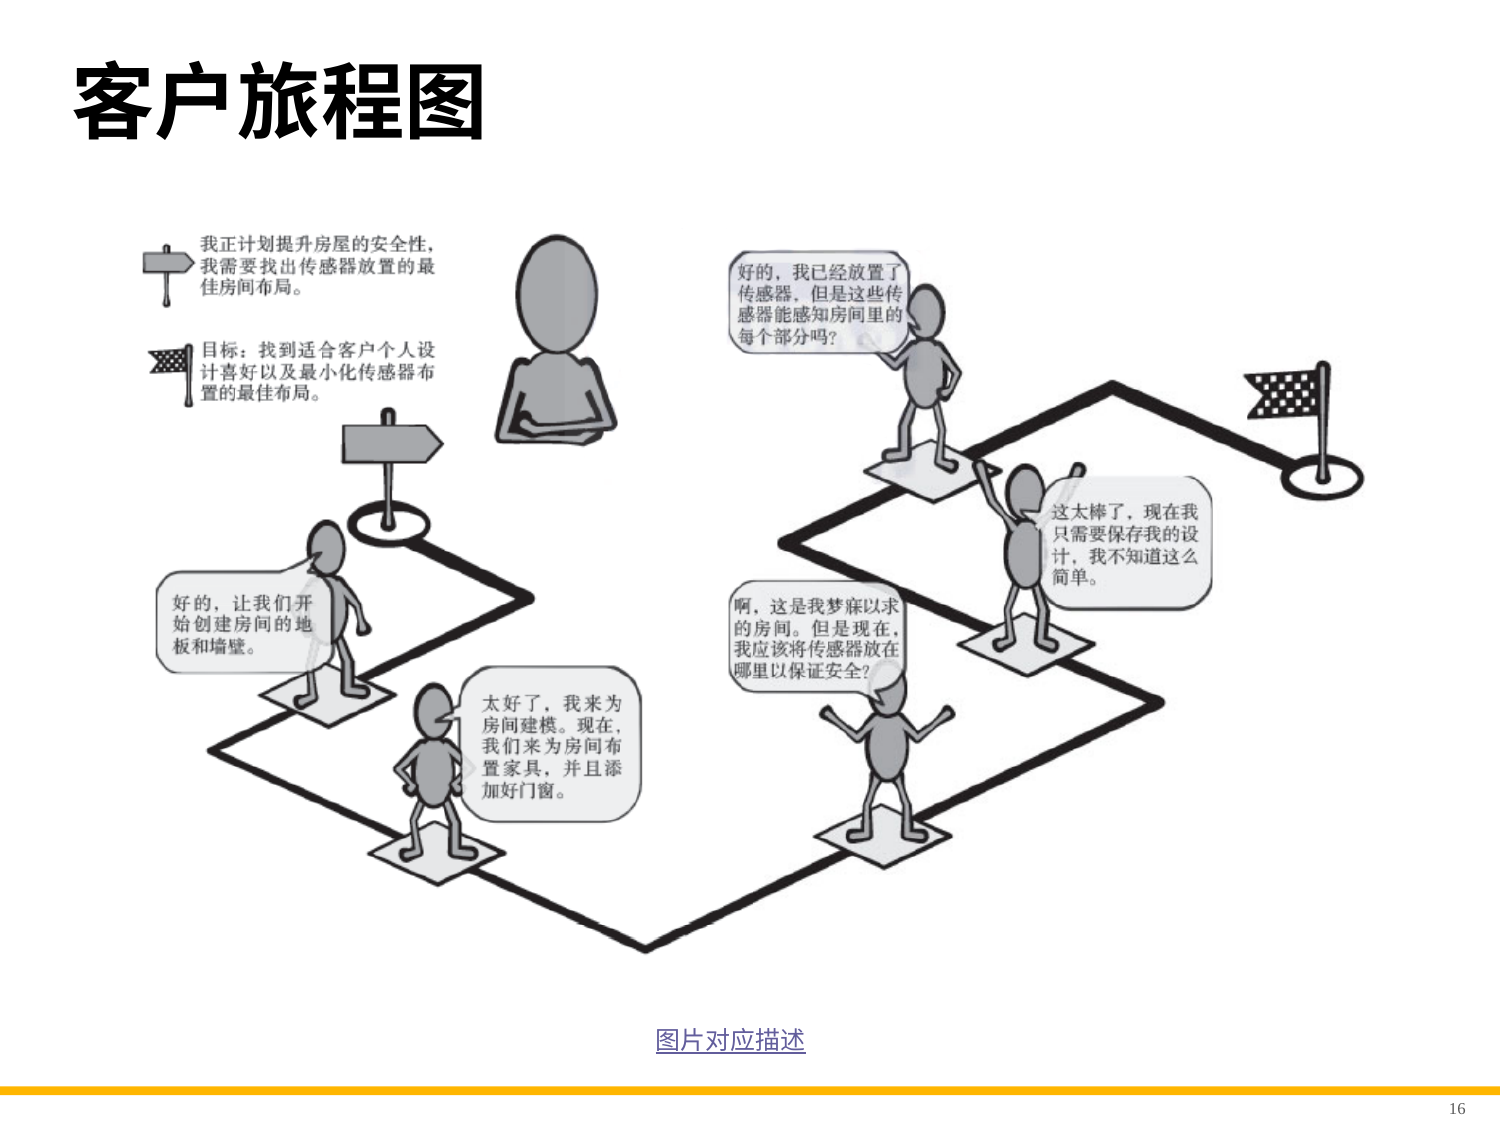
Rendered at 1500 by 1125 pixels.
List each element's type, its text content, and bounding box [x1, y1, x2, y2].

slide_number 16 [1415, 1094, 1474, 1122]
list 图片对应描述 [494, 1027, 967, 1069]
title 客户旅程图 [56, 50, 1444, 162]
picture [130, 228, 1370, 964]
